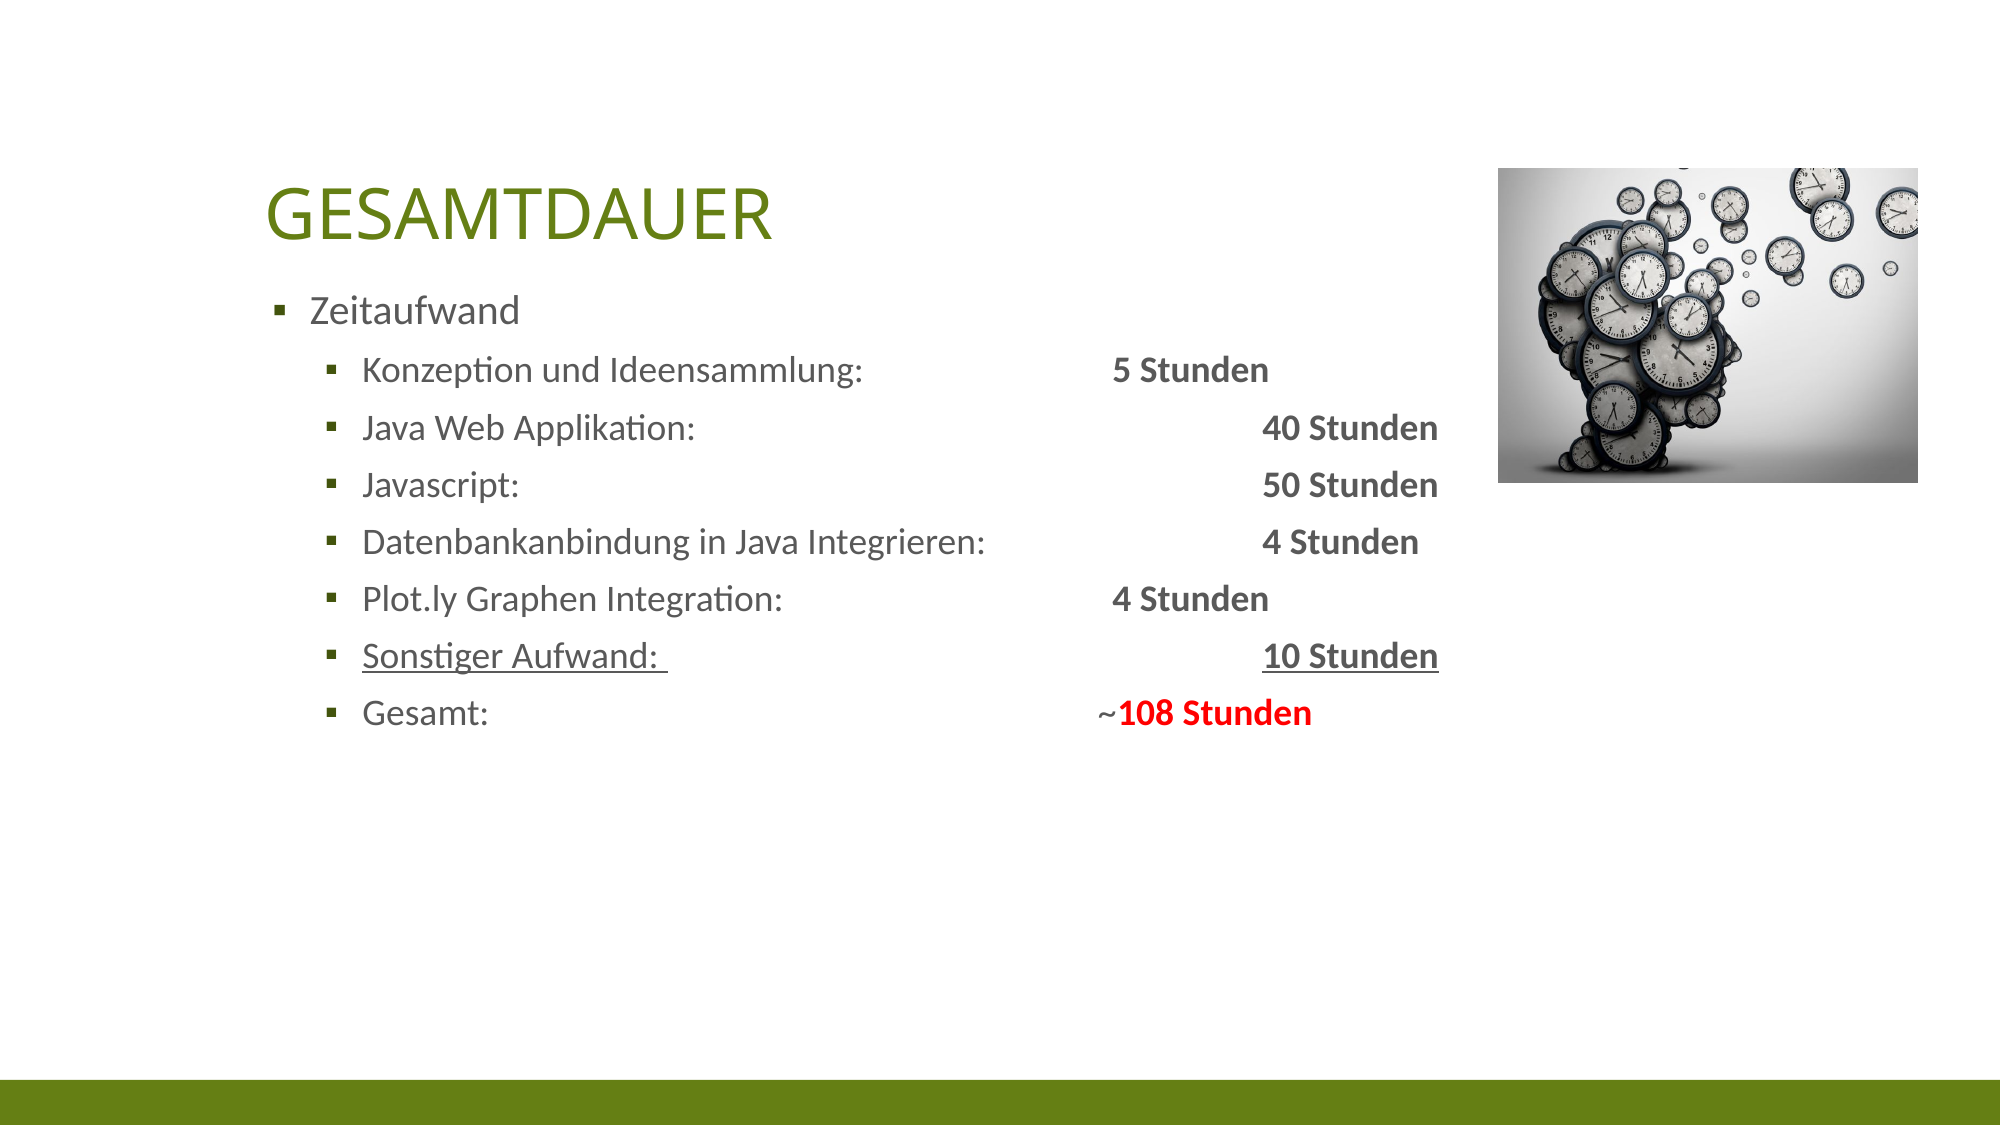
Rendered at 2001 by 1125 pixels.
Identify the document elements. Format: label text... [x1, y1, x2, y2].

picture [1498, 168, 1918, 483]
title Gesamtdauer [249, 75, 1750, 263]
list Zeitaufwand Konzeption und Ideensammlung: 5 Stunden Java Web Applikation: 40 Stunden Javascript: 50 Stunden Datenbankanbindung in Java Integrieren: 4 Stunden Plot.ly Graphen Integration: 4 Stunden Sonstiger Aufwand: 10 Stunden Gesamt: ~108 Stunden [249, 281, 1750, 1013]
